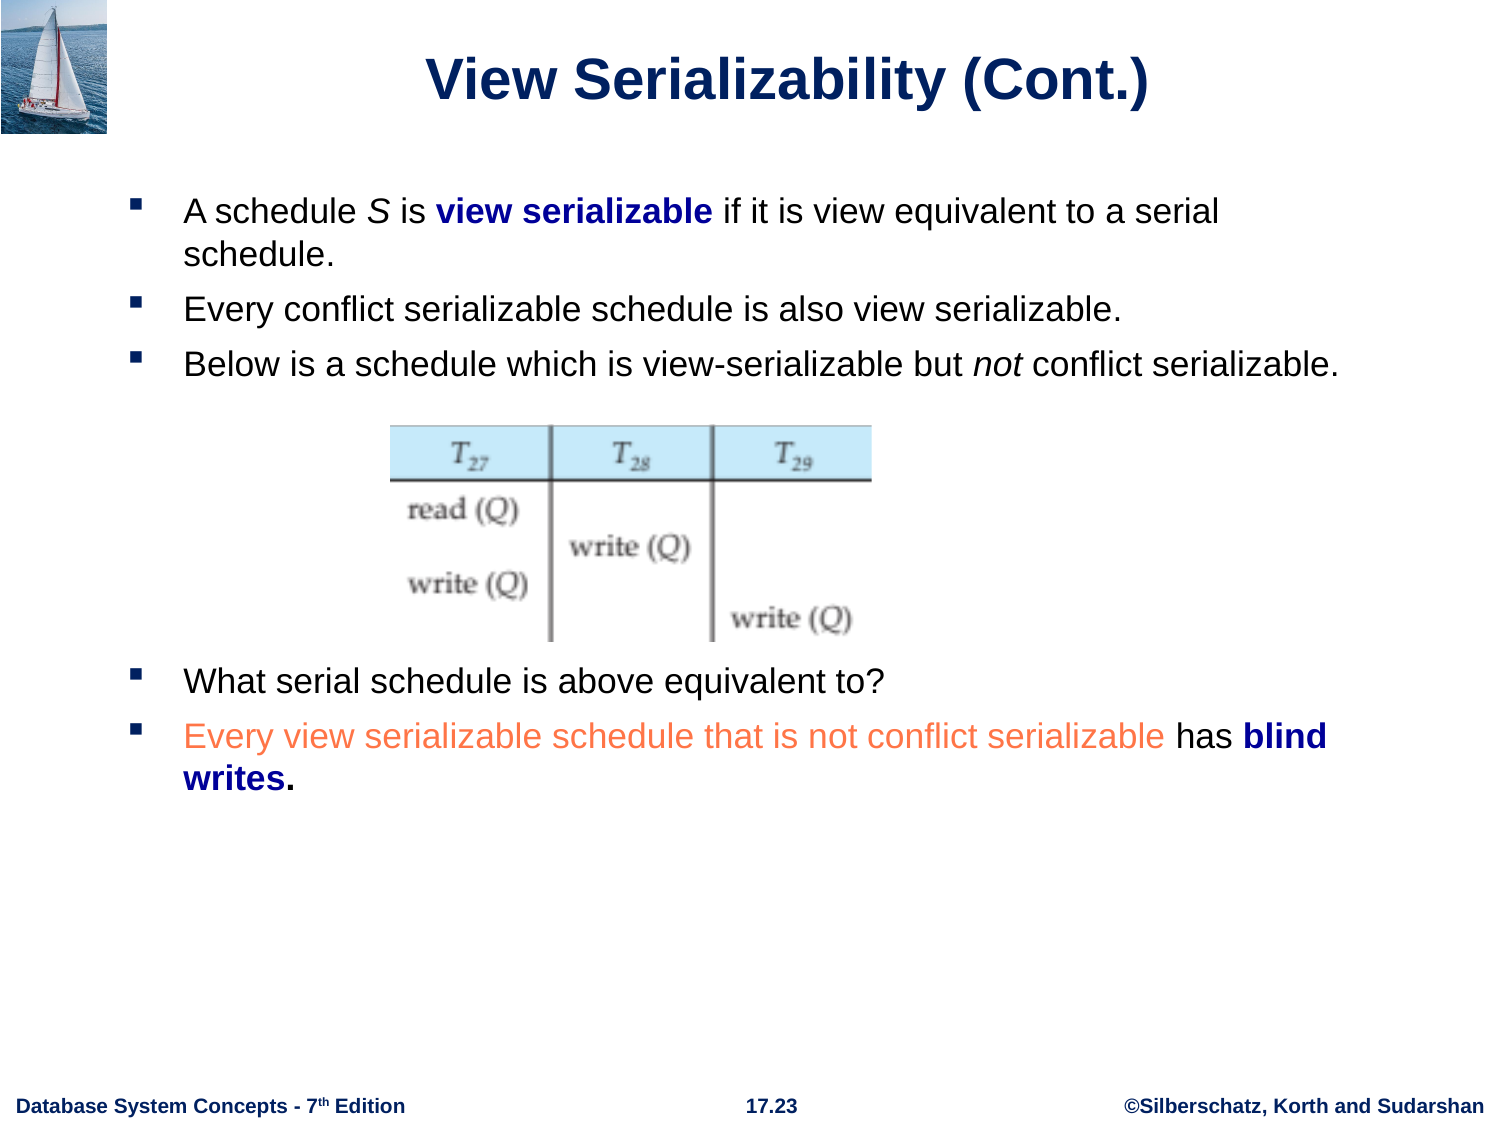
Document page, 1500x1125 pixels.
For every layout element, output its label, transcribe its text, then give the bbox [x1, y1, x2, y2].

title View Serializability (Cont.) [125, 18, 1452, 120]
picture [1, 0, 107, 134]
list A schedule S is view serializable if it is view equivalent to a serial schedule. Every conflict serializable schedule is also view serializable. Below is a schedule which is view-serializable but not conflict serializable. What serial schedule is above equivalent to? Every view serializable schedule that is not conflict serializable has blind writes. [112, 180, 1365, 1062]
picture [389, 424, 872, 643]
